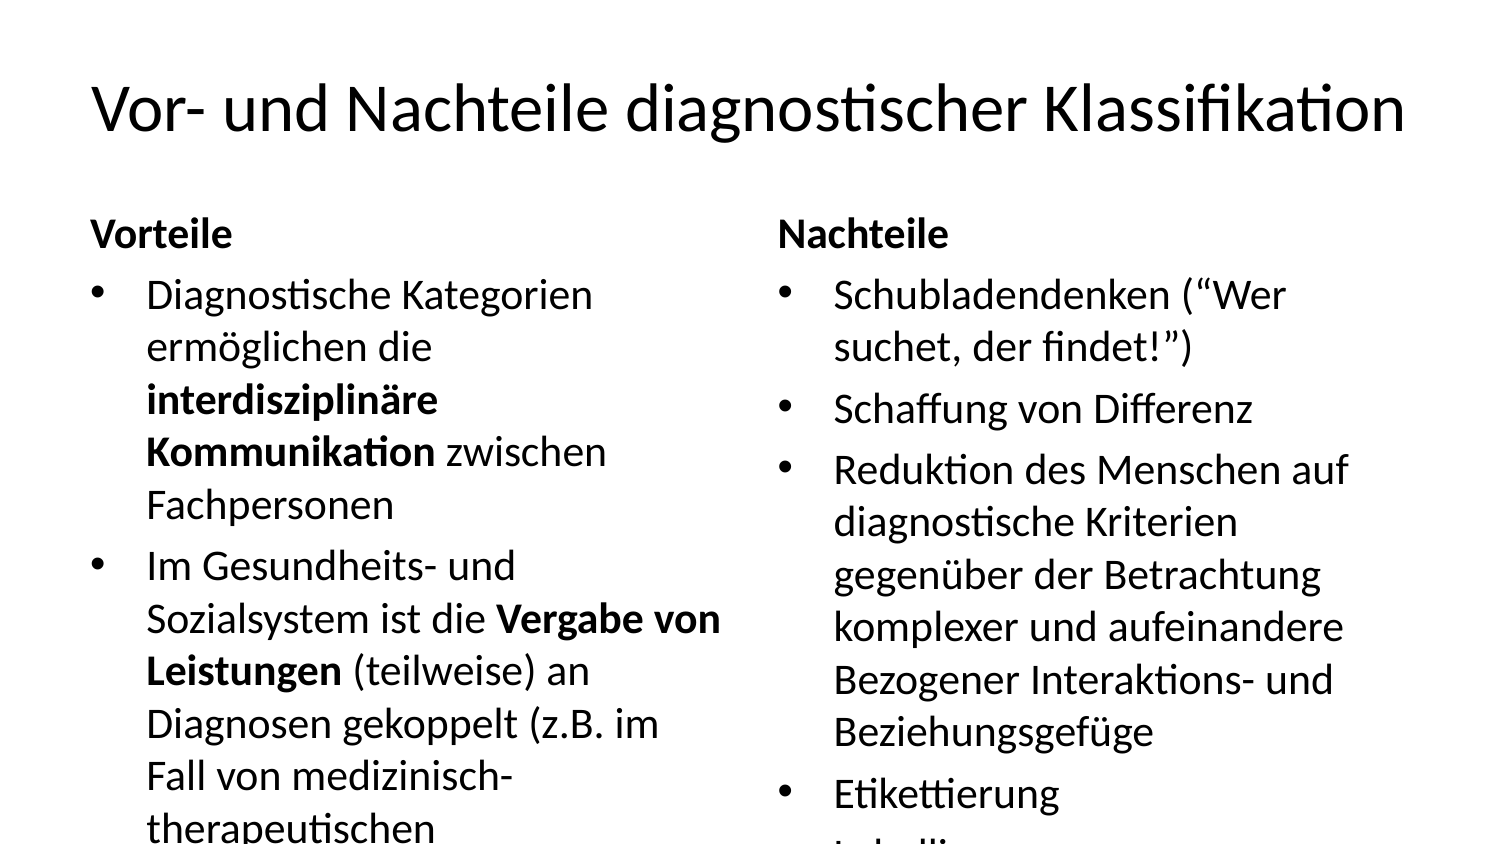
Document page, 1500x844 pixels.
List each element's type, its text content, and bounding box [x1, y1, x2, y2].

title Vor- und Nachteile diagnostischer Klassifikation [75, 33, 1425, 175]
list Vorteile Diagnostische Kategorien ermöglichen die interdisziplinäre Kommunikation zwischen Fachpersonen Im Gesundheits- und Sozialsystem ist die Vergabe von Leistungen (teilweise) an Diagnosen gekoppelt (z.B. im Fall von medizinisch-therapeutischen Versorgungsangeboten) Die im Rahmen diagnostischen Klassifikationssysteme beschriebenen Bestimmungsmerkmale ermöglichen im Forschungskontext die Operationalisierung von Phänomenen Dies erleichtert die Auswahl und Ableitung von evidenzbasierten Maßnahmen auf Basis einer möglichst breiten Grundlage an Forschungsarbeiten (z.B. durch Entwicklung berufsgruppenübergreifender Leitlinien zur Diagnostik und Förderung im Gesundheitswesen) [75, 196, 738, 754]
list Nachteile Schubladendenken (“Wer suchet, der findet!”) Schaffung von Differenz Reduktion des Menschen auf diagnostische Kriterien gegenüber der Betrachtung komplexer und aufeinandere Bezogener Interaktions- und Beziehungsgefüge Etikettierung Labelling Stigmatisierung [762, 196, 1425, 754]
